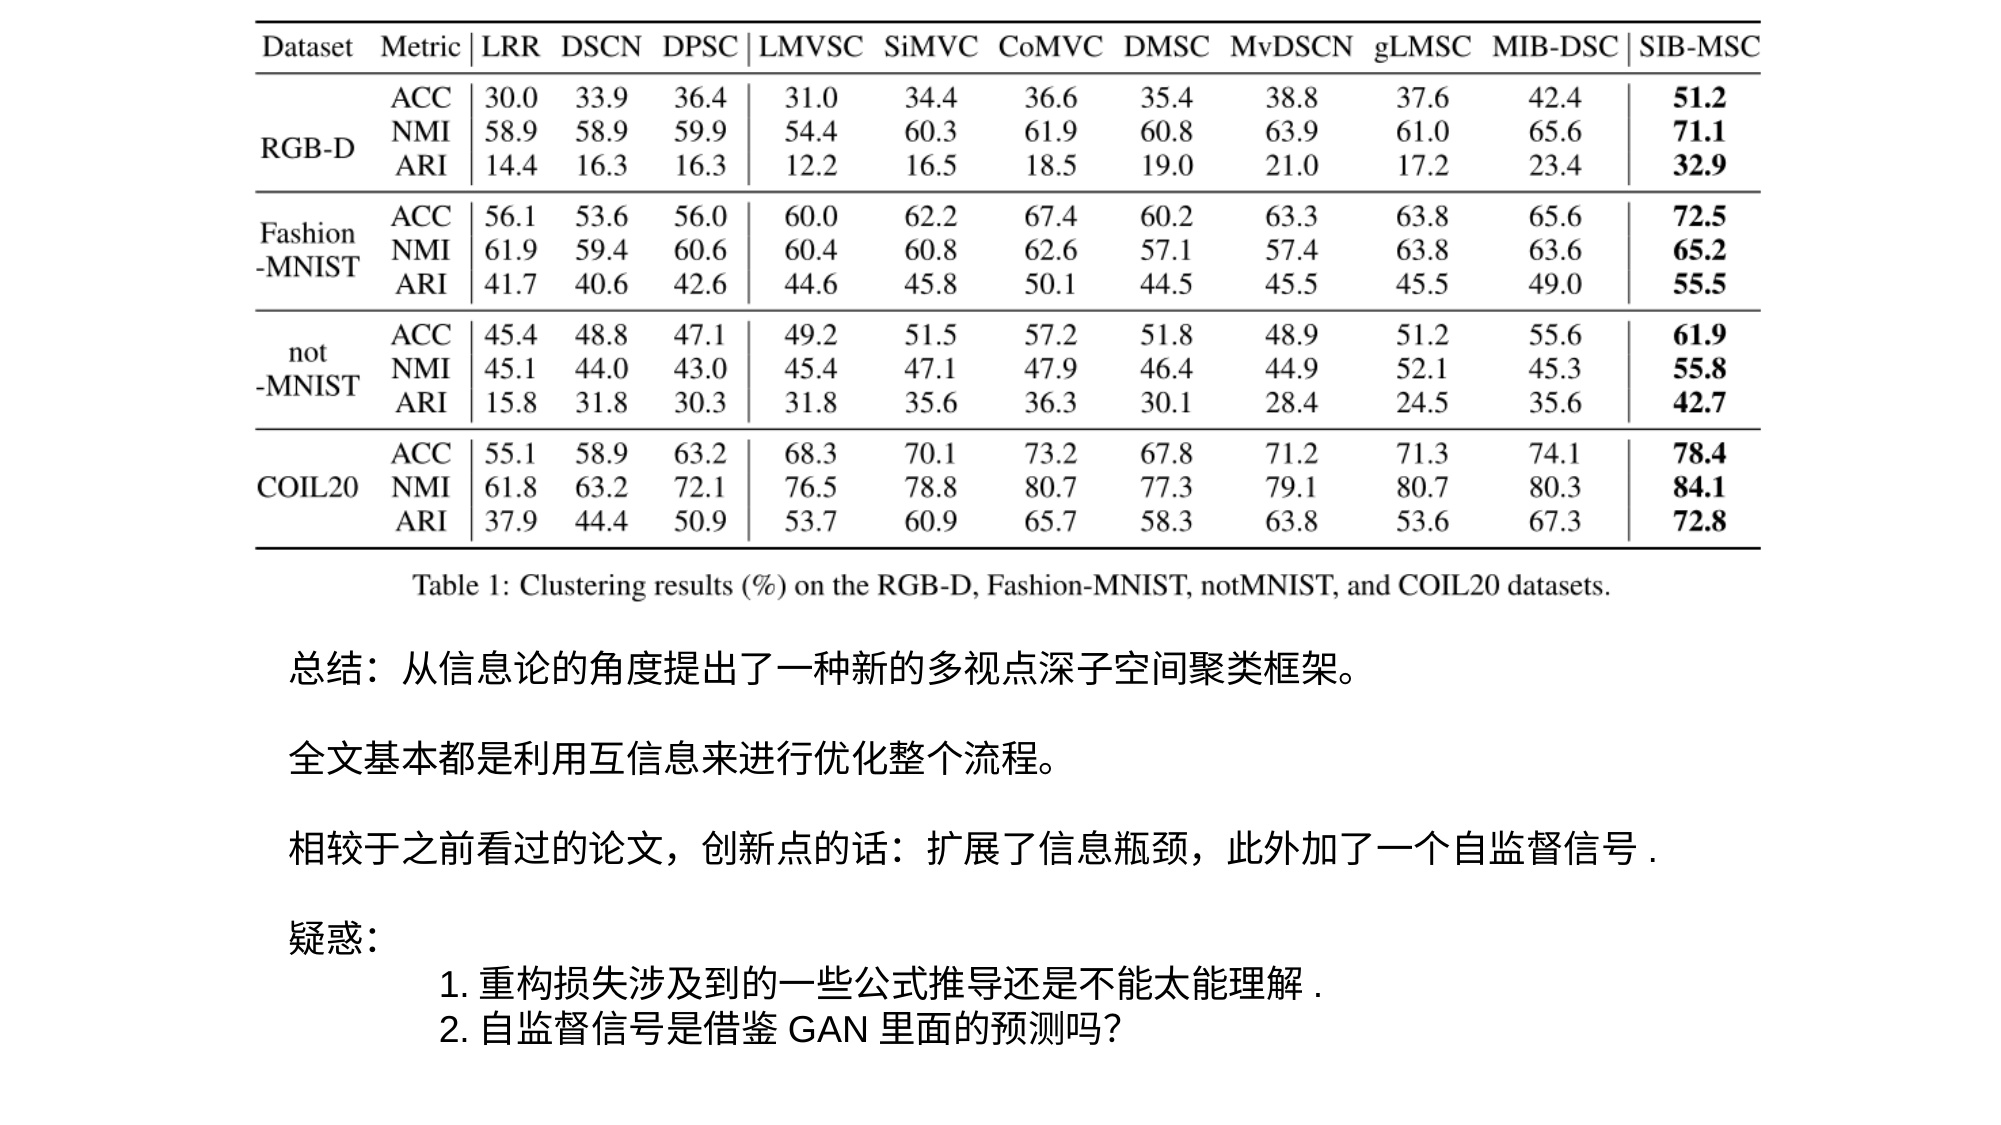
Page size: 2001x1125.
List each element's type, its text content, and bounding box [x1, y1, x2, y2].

text_box 总结：从信息论的角度提出了一种新的多视点深子空间聚类框架。 全文基本都是利用互信息来进行优化整个流程。 相较于之前看过的论文，创新点的话：扩展了信息瓶颈，此外加了一个自监督信号. 疑惑： 1.重构损失涉及到的一些公式推导还是不能太能理解. 2.自监督信号是借鉴GAN里面的预测吗？ [274, 637, 1872, 1058]
picture [201, 0, 1799, 607]
